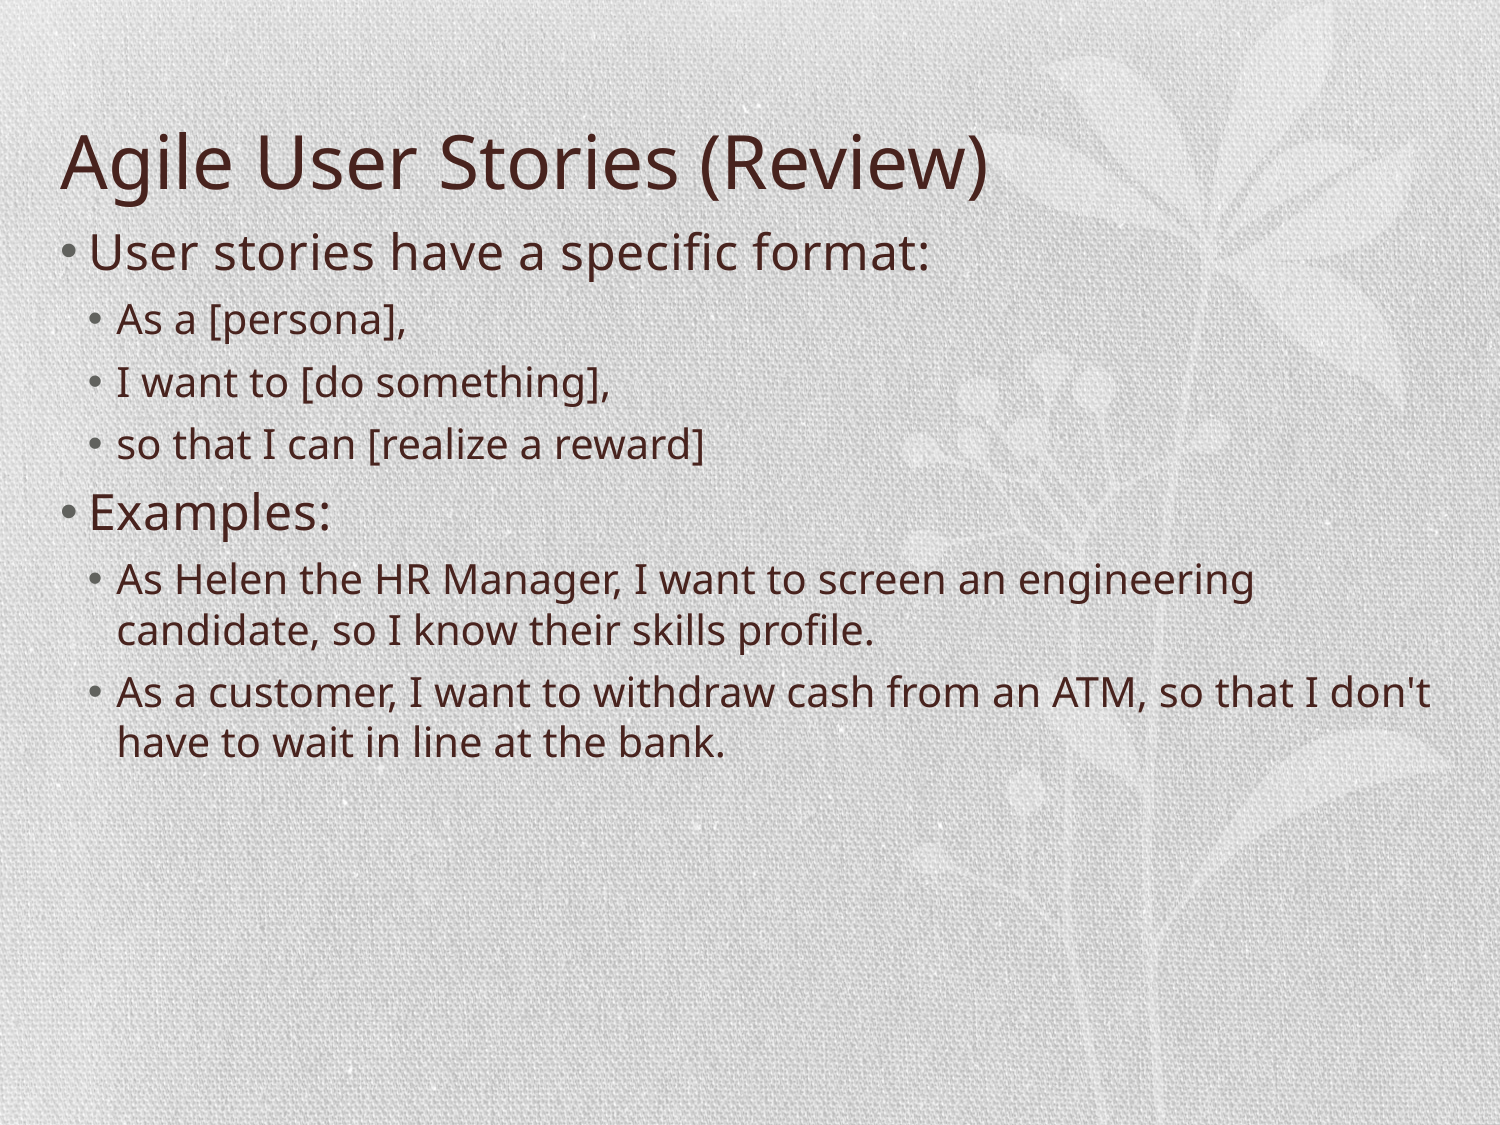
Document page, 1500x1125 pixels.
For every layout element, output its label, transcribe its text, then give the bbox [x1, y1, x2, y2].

title Agile User Stories (Review) [45, 37, 1455, 213]
list User stories have a specific format: As a [persona], I want to [do something], so that I can [realize a reward] Examples: As Helen the HR Manager, I want to screen an engineering candidate, so I know their skills profile. As a customer, I want to withdraw cash from an ATM, so that I don't have to wait in line at the bank. [45, 213, 1455, 1023]
